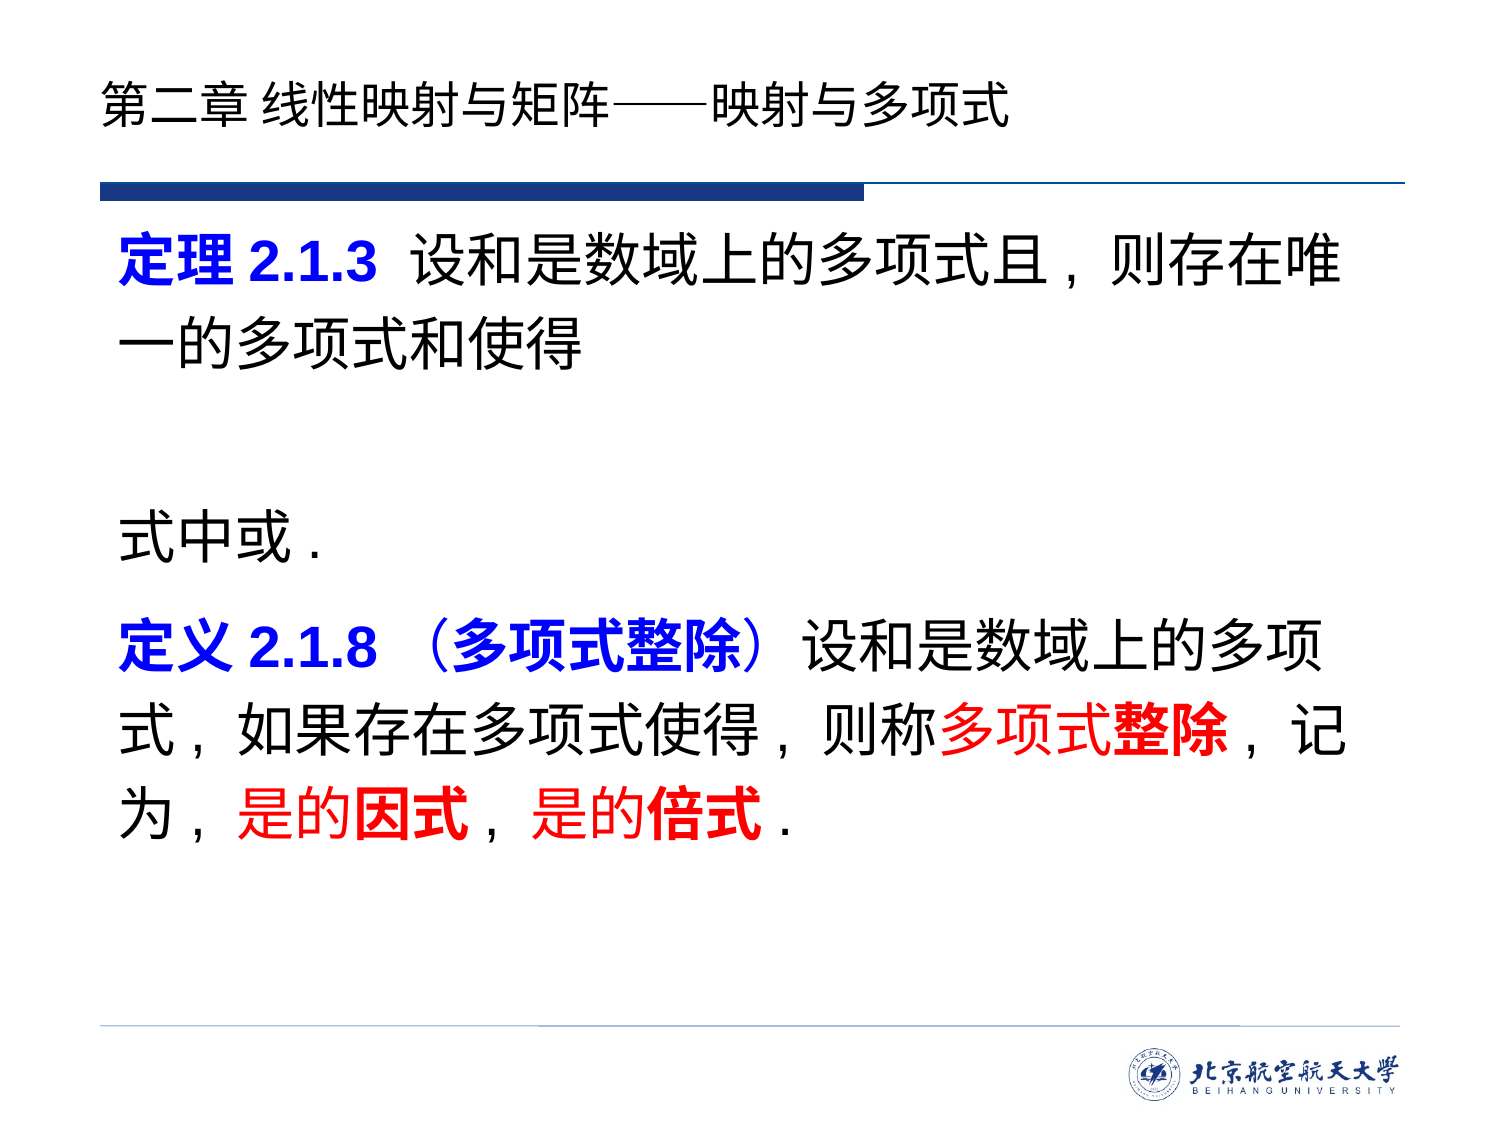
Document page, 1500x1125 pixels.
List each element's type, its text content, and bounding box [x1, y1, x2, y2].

picture [1114, 1041, 1412, 1108]
title 第二章 线性映射与矩阵——映射与多项式 [83, 29, 1397, 141]
